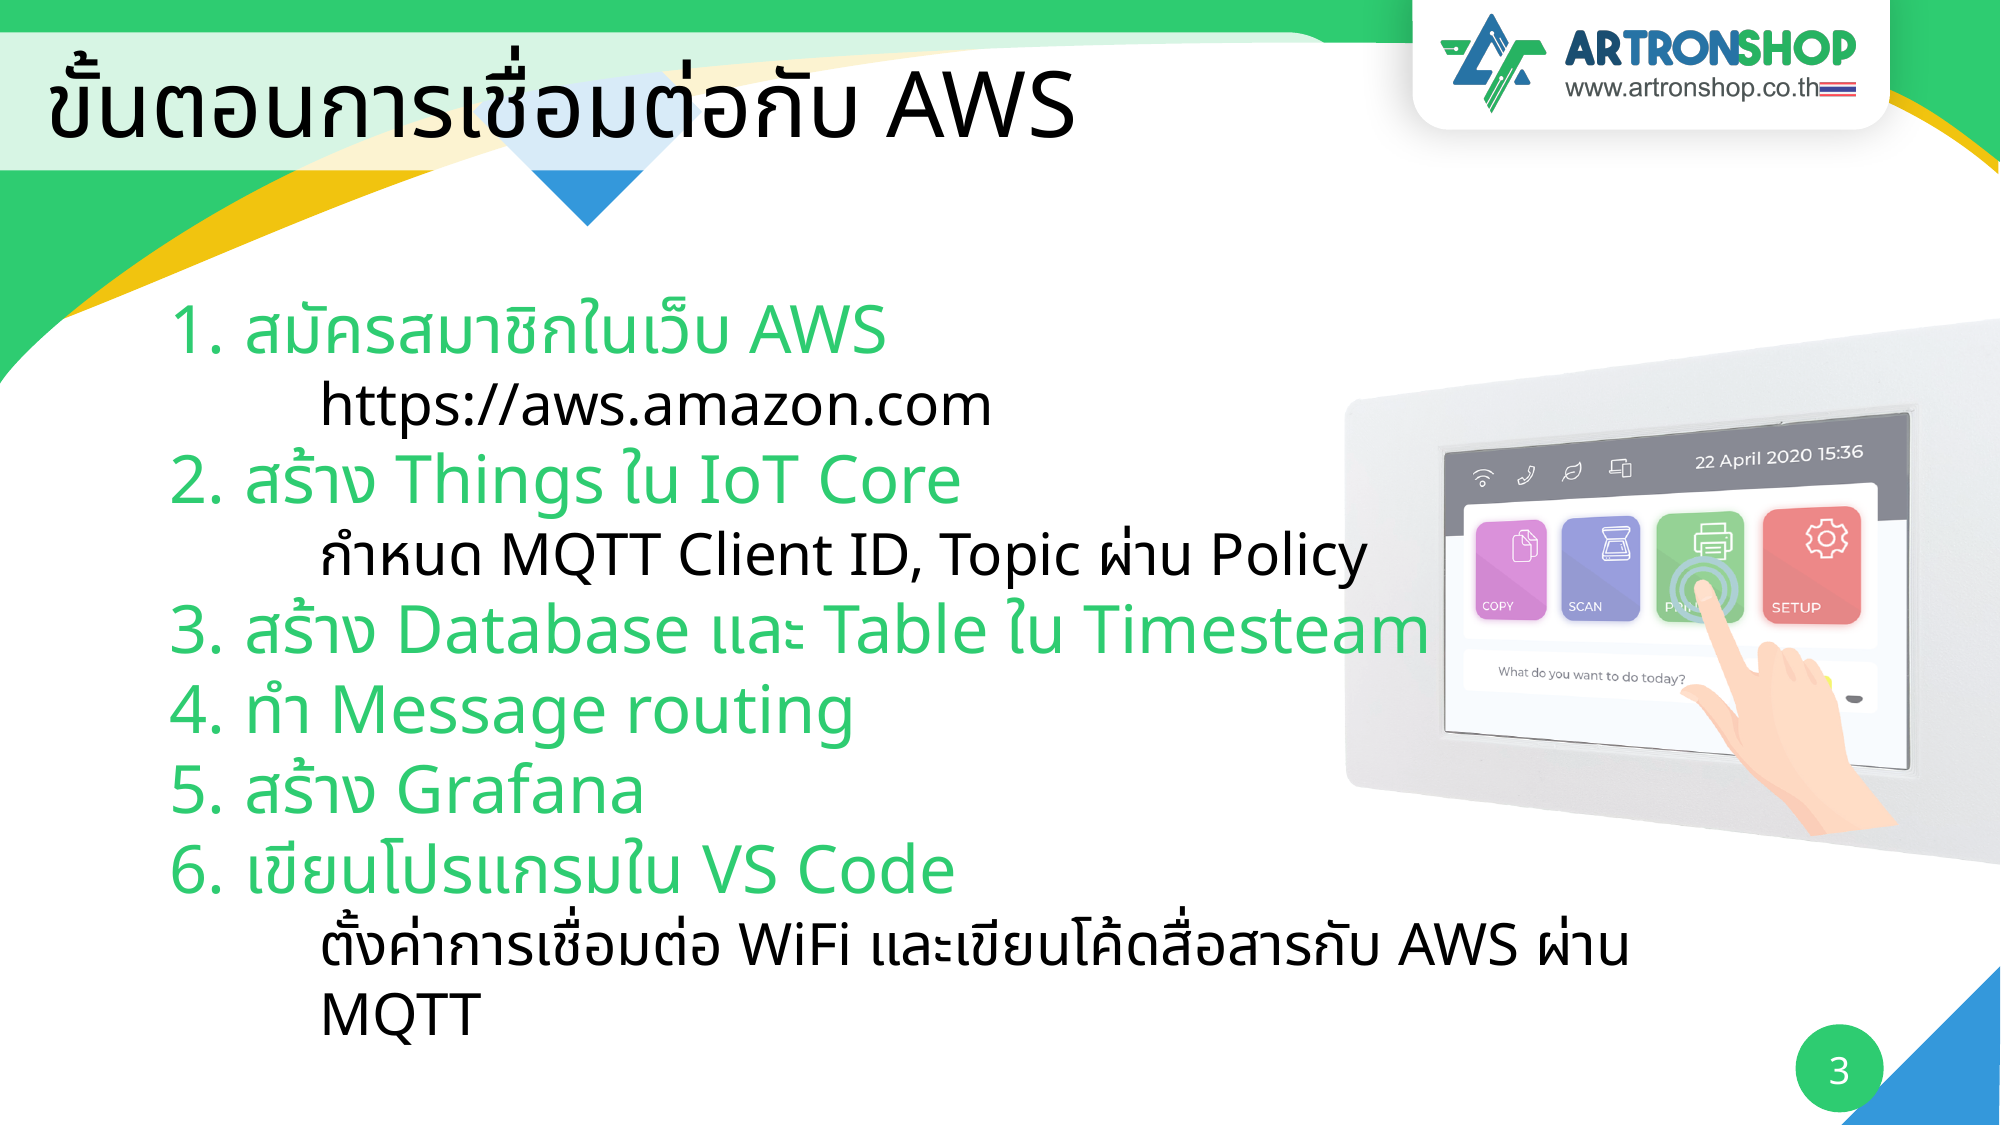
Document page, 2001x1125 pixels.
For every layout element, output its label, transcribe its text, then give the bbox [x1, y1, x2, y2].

picture [1427, 7, 1856, 22]
text_box สมัครสมาชิกในเว็บ AWS https://aws.amazon.com สร้าง Things ใน IoT Core กำหนด MQTT Client ID, Topic ผ่าน Policy สร้าง Database และ Table ใน Timesteam ทำ Message routing สร้าง Grafana เขียนโปรแกรมใน VS Code ตั้งค่าการเชื่อมต่อ WiFi และเขียนโค้ดสื่อสารกับ AWS ผ่าน MQTT [155, 279, 1734, 1055]
slide_number 3 [1795, 1042, 1884, 1103]
title ขั้นตอนการเชื่อมต่อกับ AWS [30, 22, 1858, 194]
